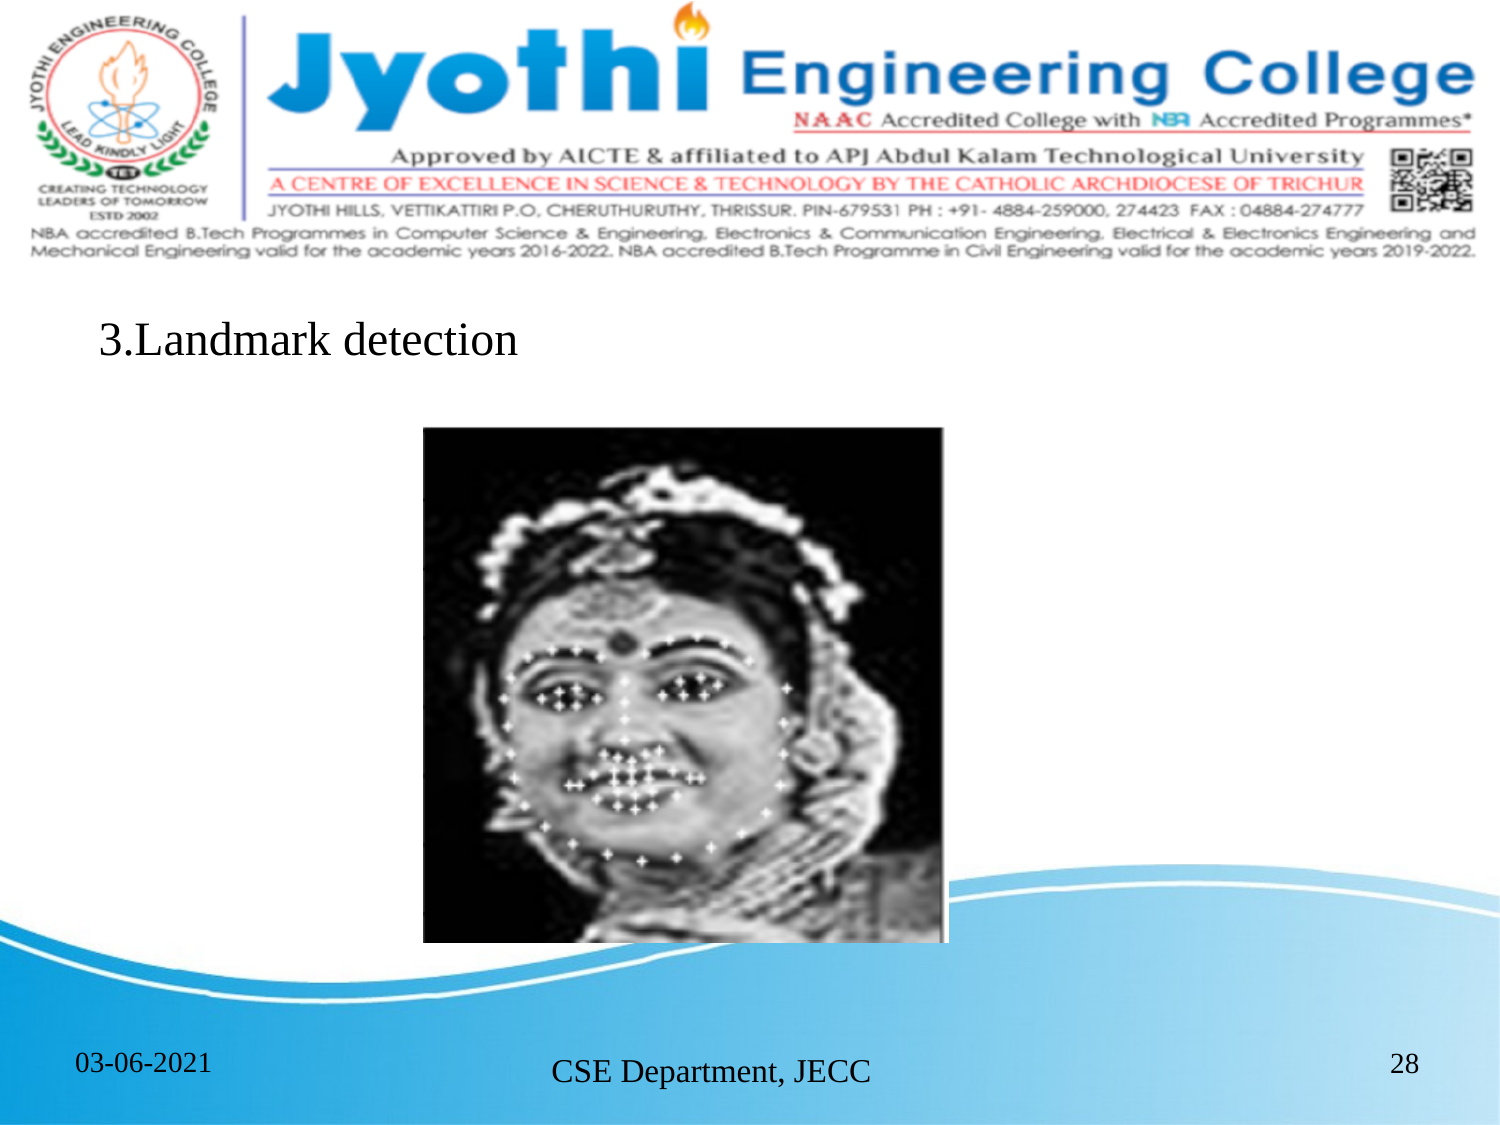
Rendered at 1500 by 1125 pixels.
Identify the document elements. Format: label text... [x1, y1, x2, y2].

text_box [74, 1042, 1438, 1103]
slide_number 28 [1378, 1047, 1420, 1125]
text_box CSE Department, JECC [424, 1037, 1200, 1042]
picture [2, 1, 1500, 265]
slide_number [75, 1024, 424, 1102]
picture [0, 426, 1500, 1125]
text_box 3.Landmark detection [83, 292, 1151, 380]
